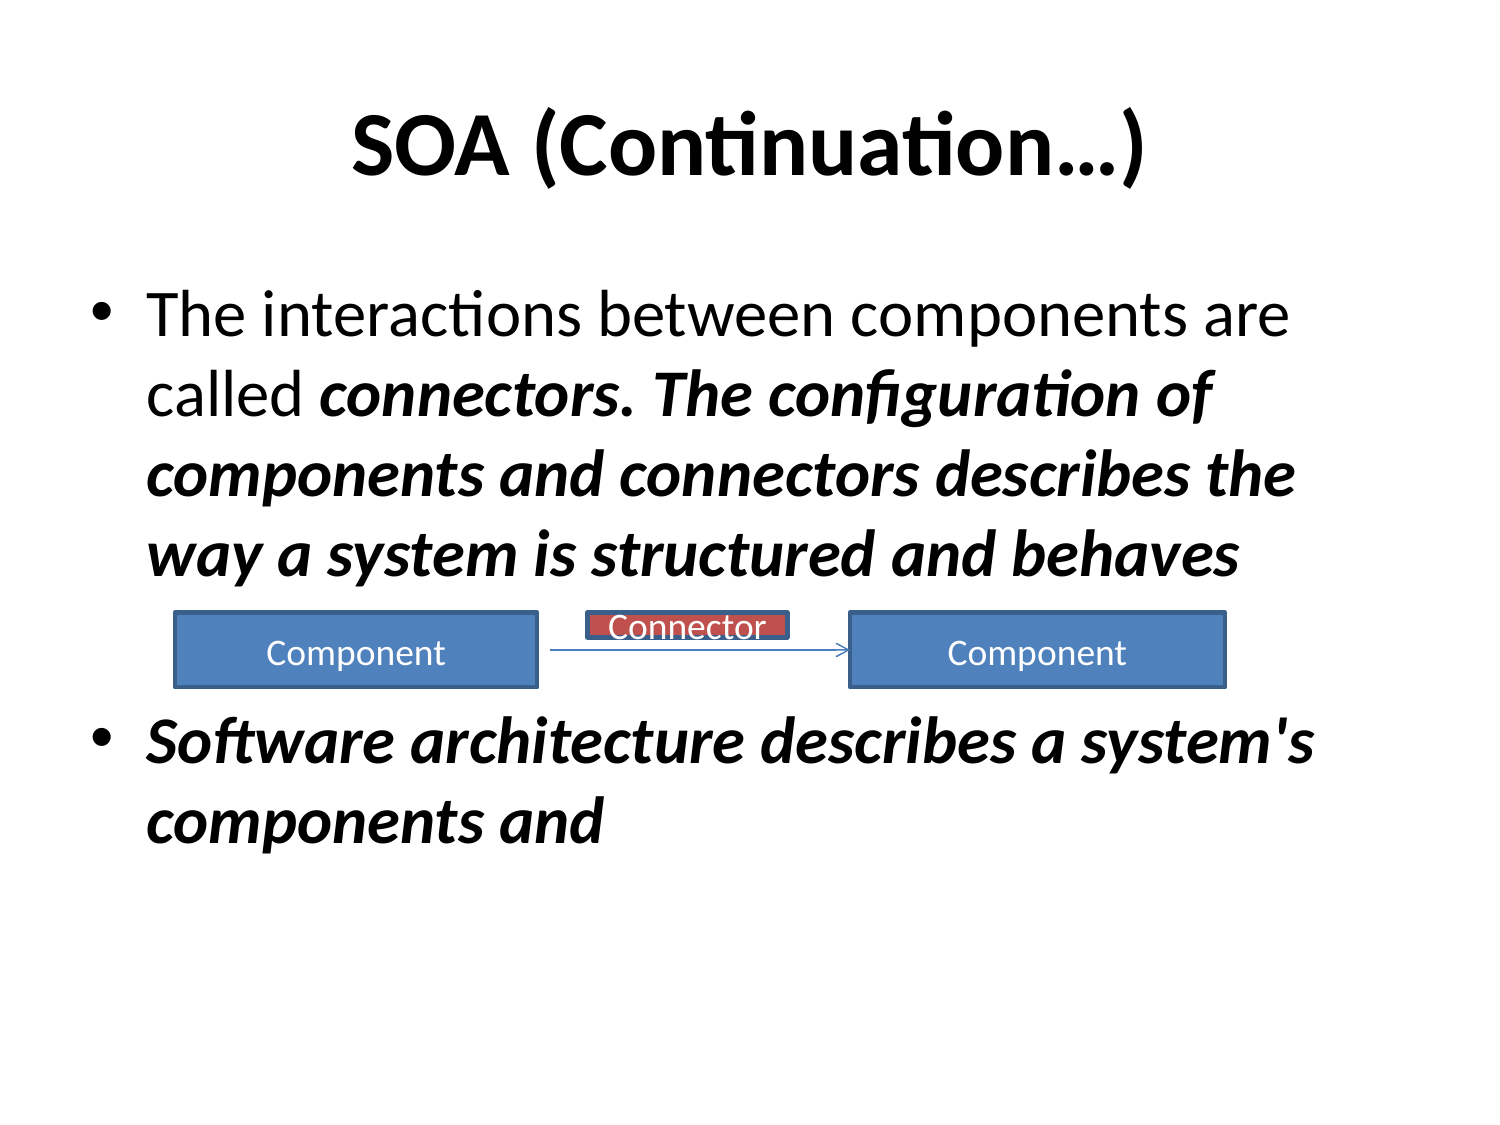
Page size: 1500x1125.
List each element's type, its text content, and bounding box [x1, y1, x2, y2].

title SOA (Continuation…) [75, 45, 1425, 233]
text_box Component [848, 610, 1227, 689]
text_box Component [173, 610, 539, 689]
text_box Connector [585, 610, 790, 640]
list The interactions between components are called connectors. The configuration of components and connectors describes the way a system is structured and behaves Software architecture describes a system's components and [75, 262, 1425, 1005]
